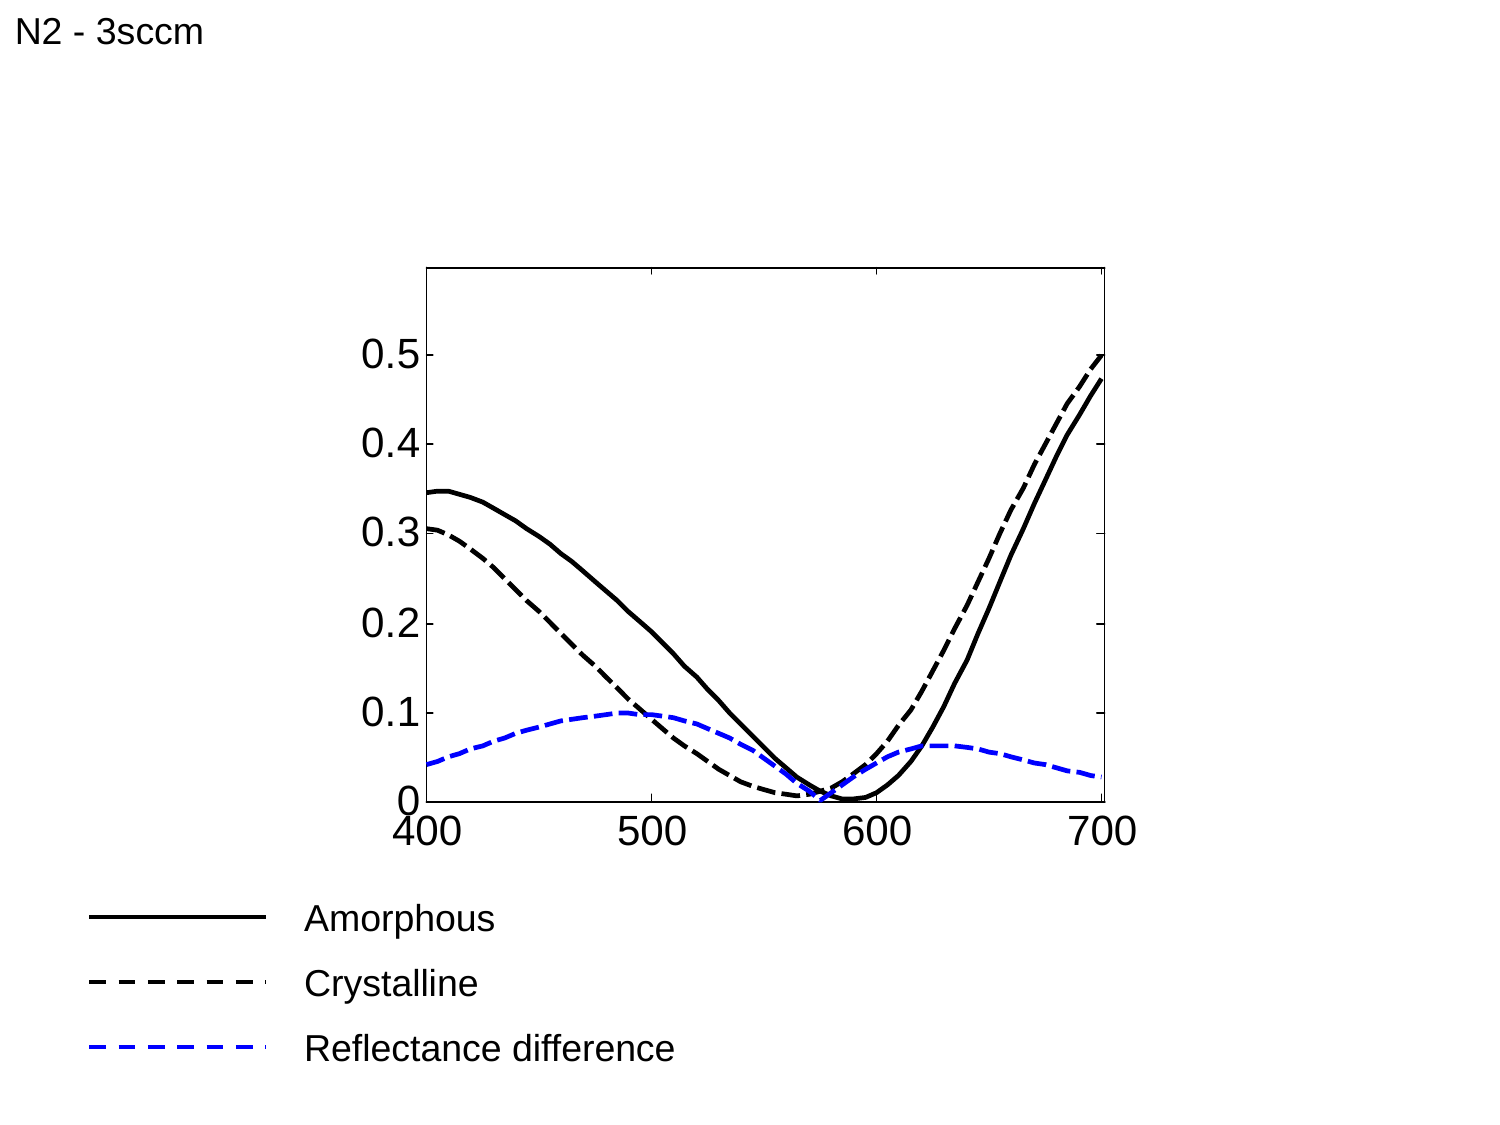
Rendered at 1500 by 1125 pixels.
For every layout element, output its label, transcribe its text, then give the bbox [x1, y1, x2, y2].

text_box Amorphous [289, 886, 750, 947]
text_box Crystalline [289, 951, 750, 1012]
text_box Reflectance difference [289, 1016, 750, 1077]
picture [312, 217, 1188, 875]
text_box N2 - 3sccm [0, 0, 1500, 60]
